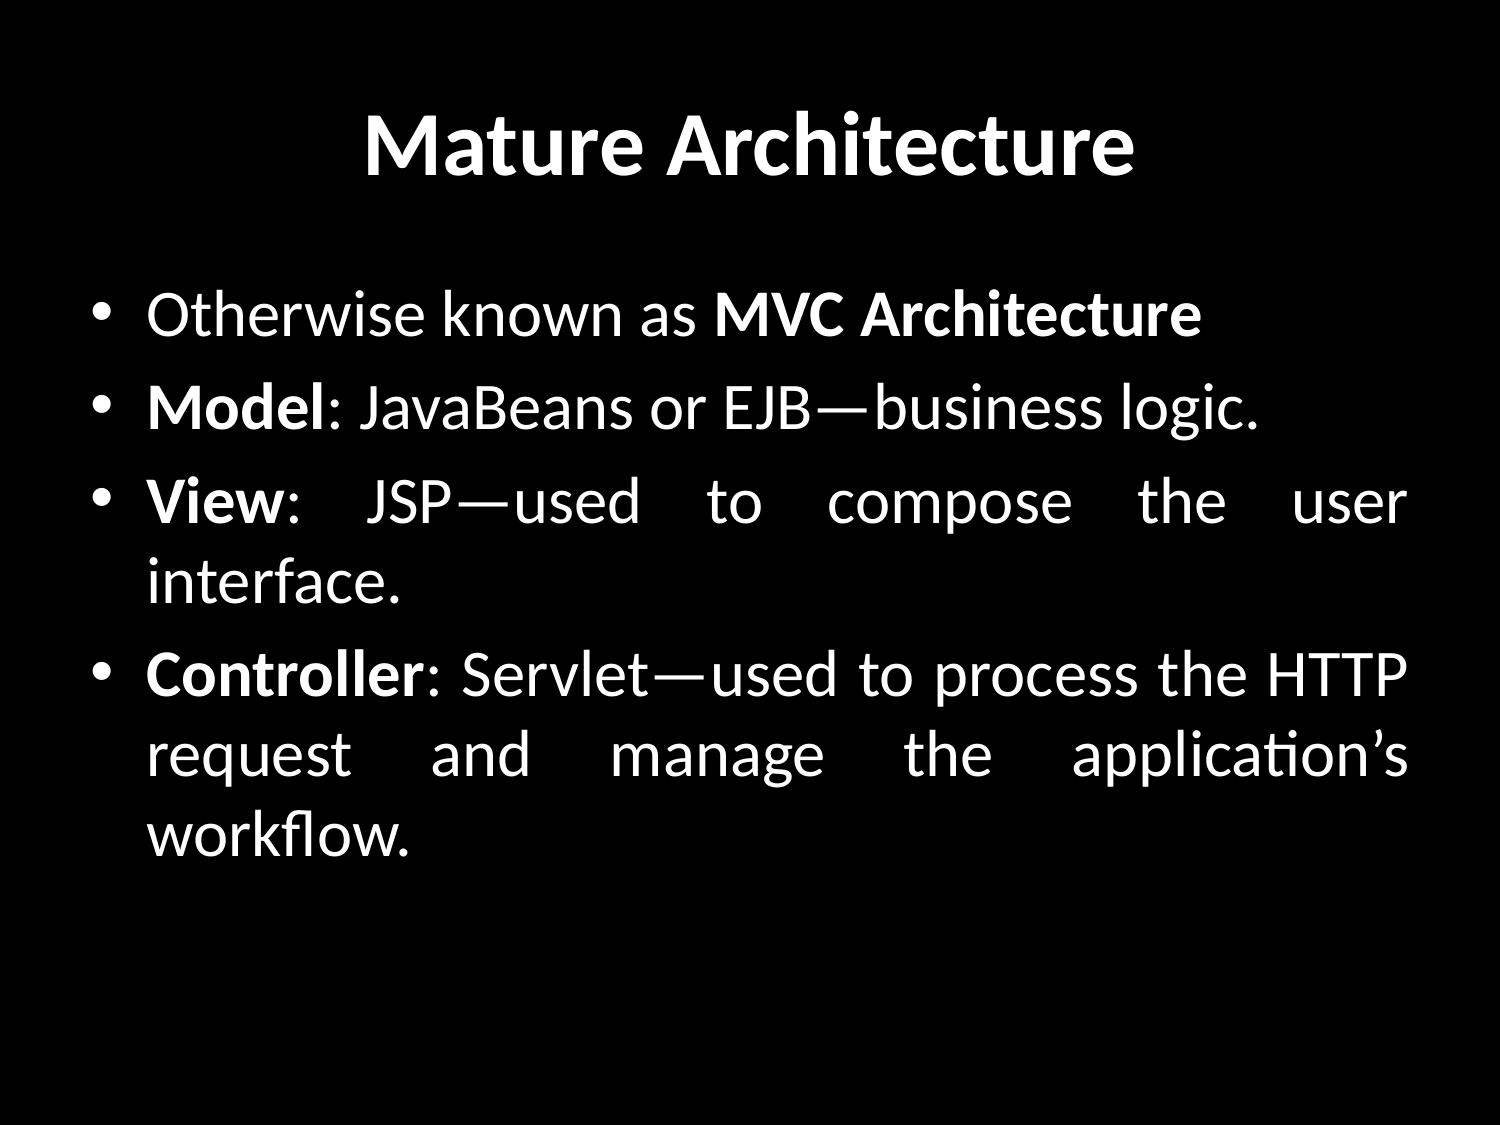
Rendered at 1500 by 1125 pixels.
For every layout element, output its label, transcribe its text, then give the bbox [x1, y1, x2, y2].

list Otherwise known as MVC Architecture Model: JavaBeans or EJB—business logic. View: JSP—used to compose the user interface. Controller: Servlet—used to process the HTTP request and manage the application’s workflow. [75, 262, 1425, 1005]
title Mature Architecture [75, 45, 1425, 233]
